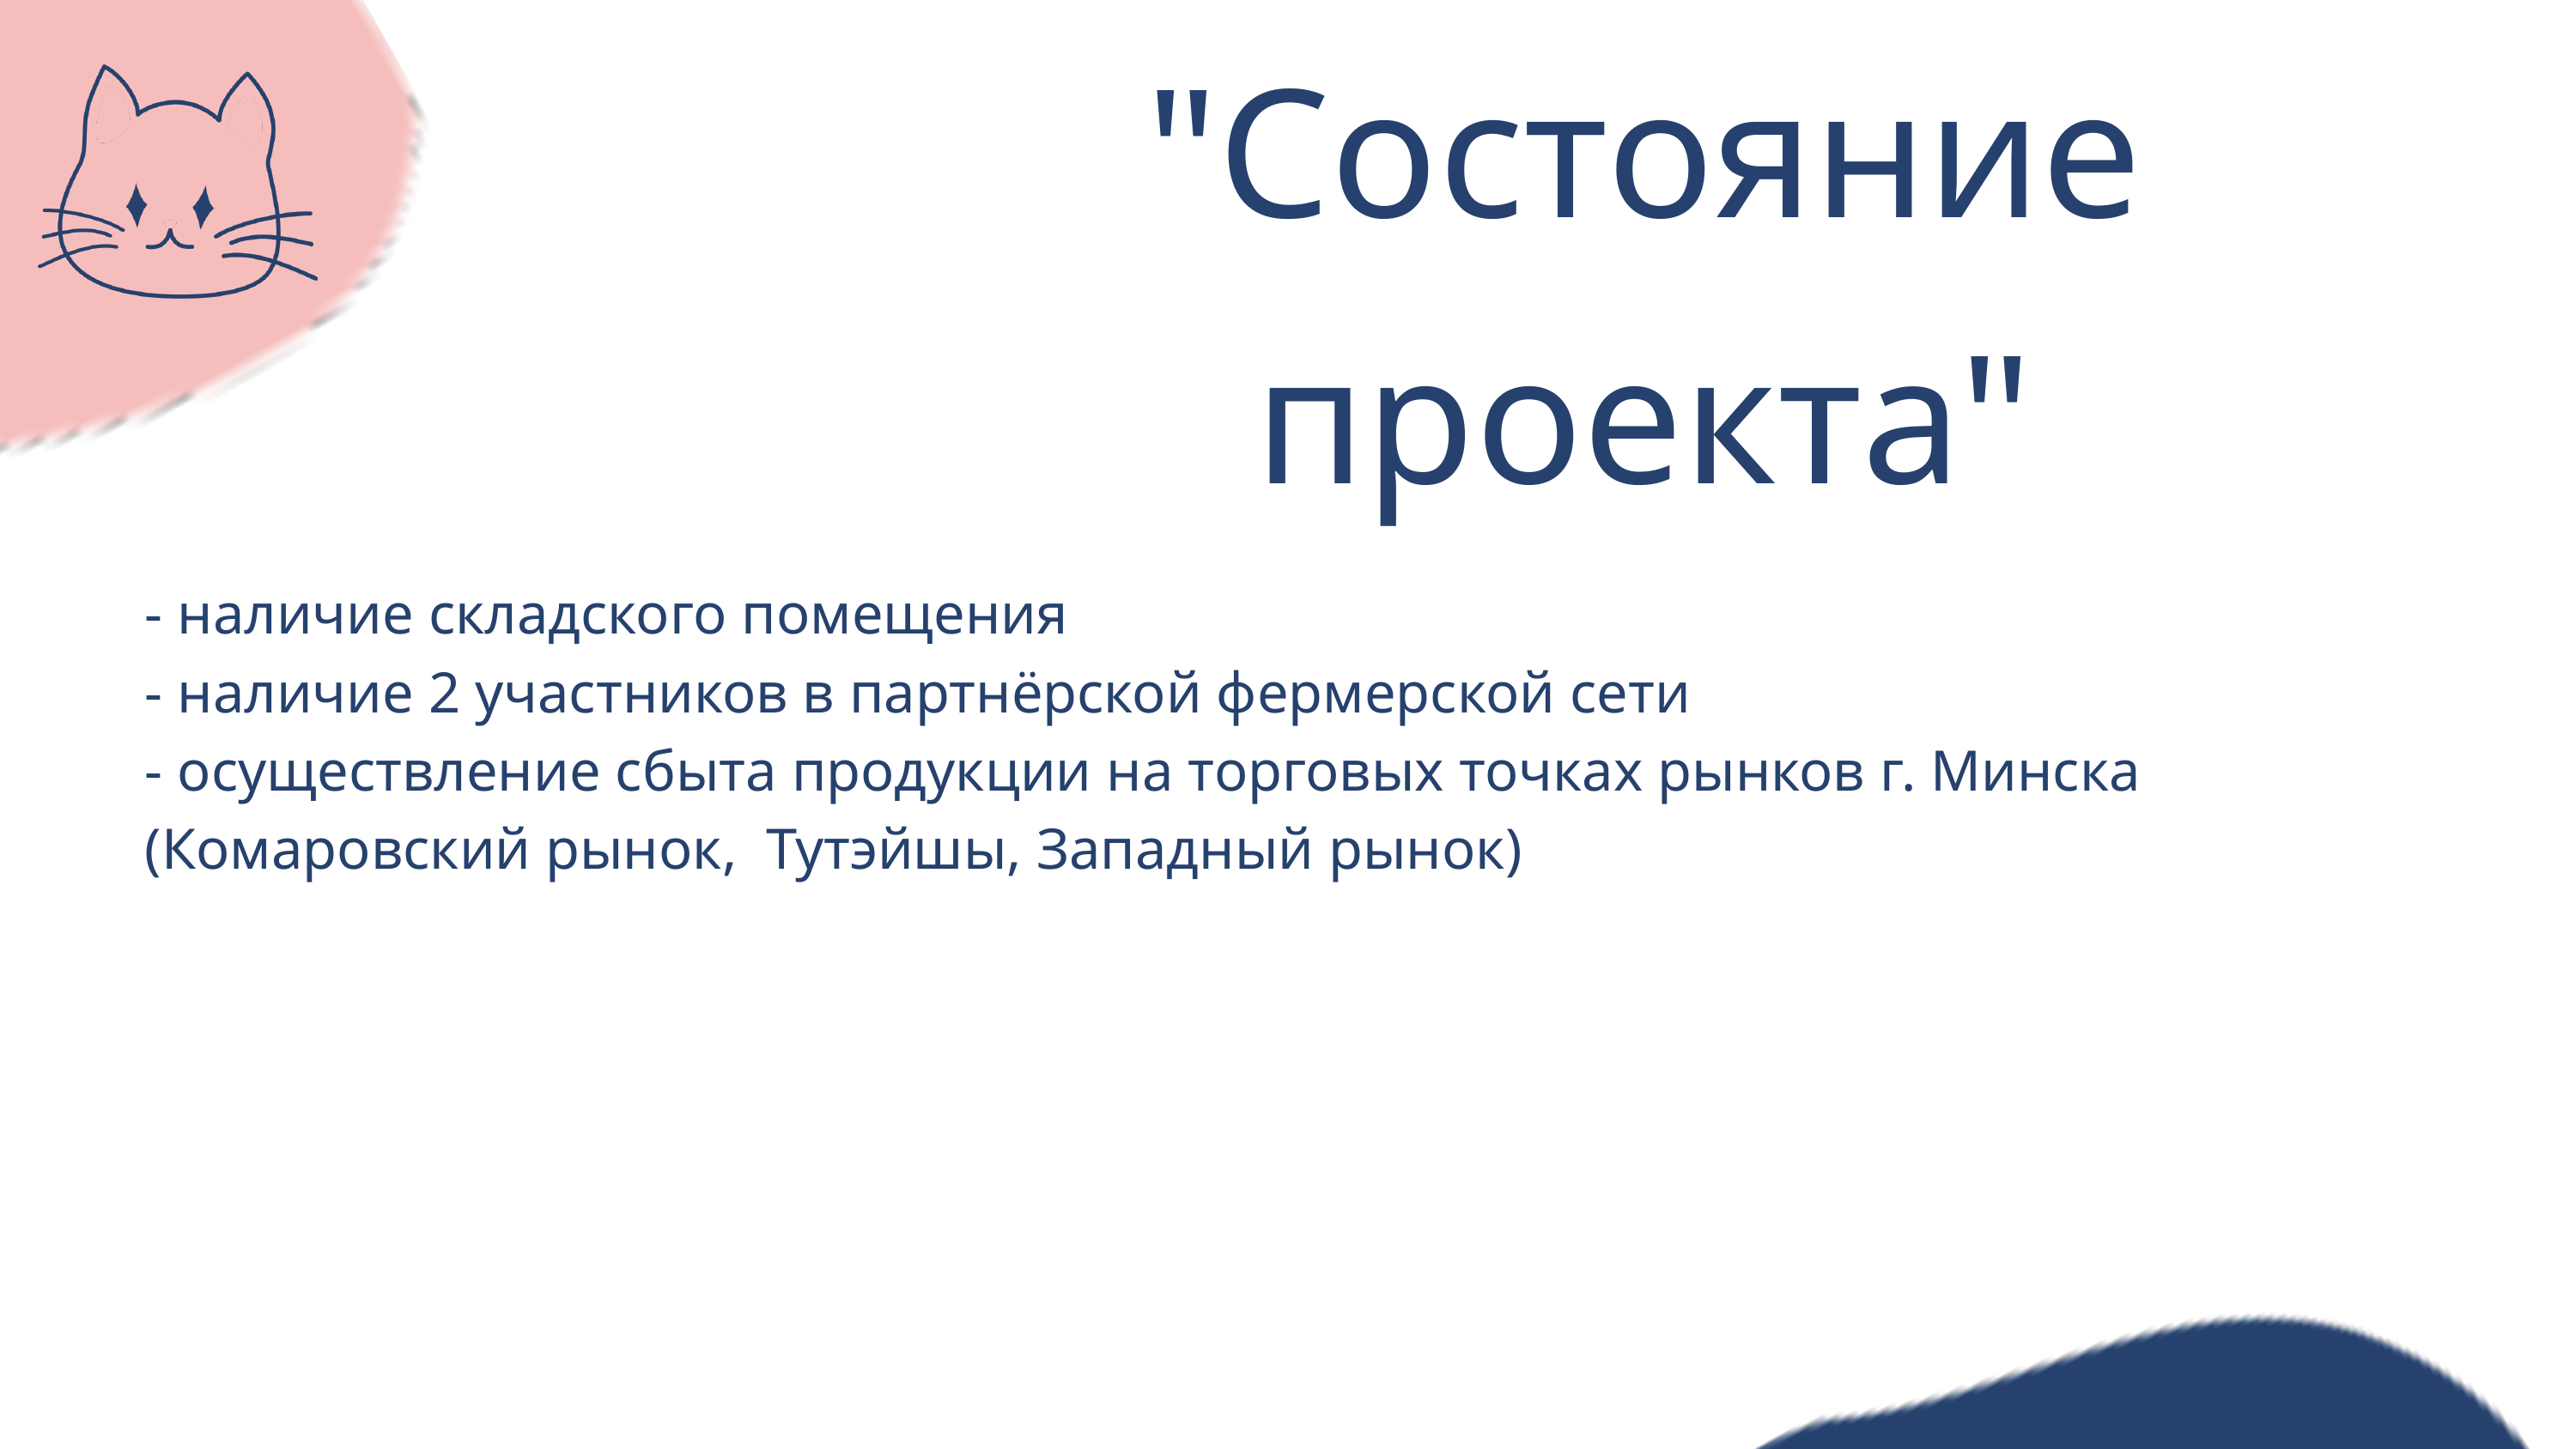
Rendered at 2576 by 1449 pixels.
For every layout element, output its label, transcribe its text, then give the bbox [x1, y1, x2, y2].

picture [1738, 1115, 2530, 1449]
text_box - наличие складского помещения - наличие 2 участников в партнёрской фермерской сети - осуществление сбыта продукции на торговых точках рынков г. Минска (Комаровский рынок, Тутэйшы, Западный рынок) [144, 567, 2512, 881]
picture [0, 0, 567, 683]
text_box "Состояние проекта" [857, 0, 2432, 520]
